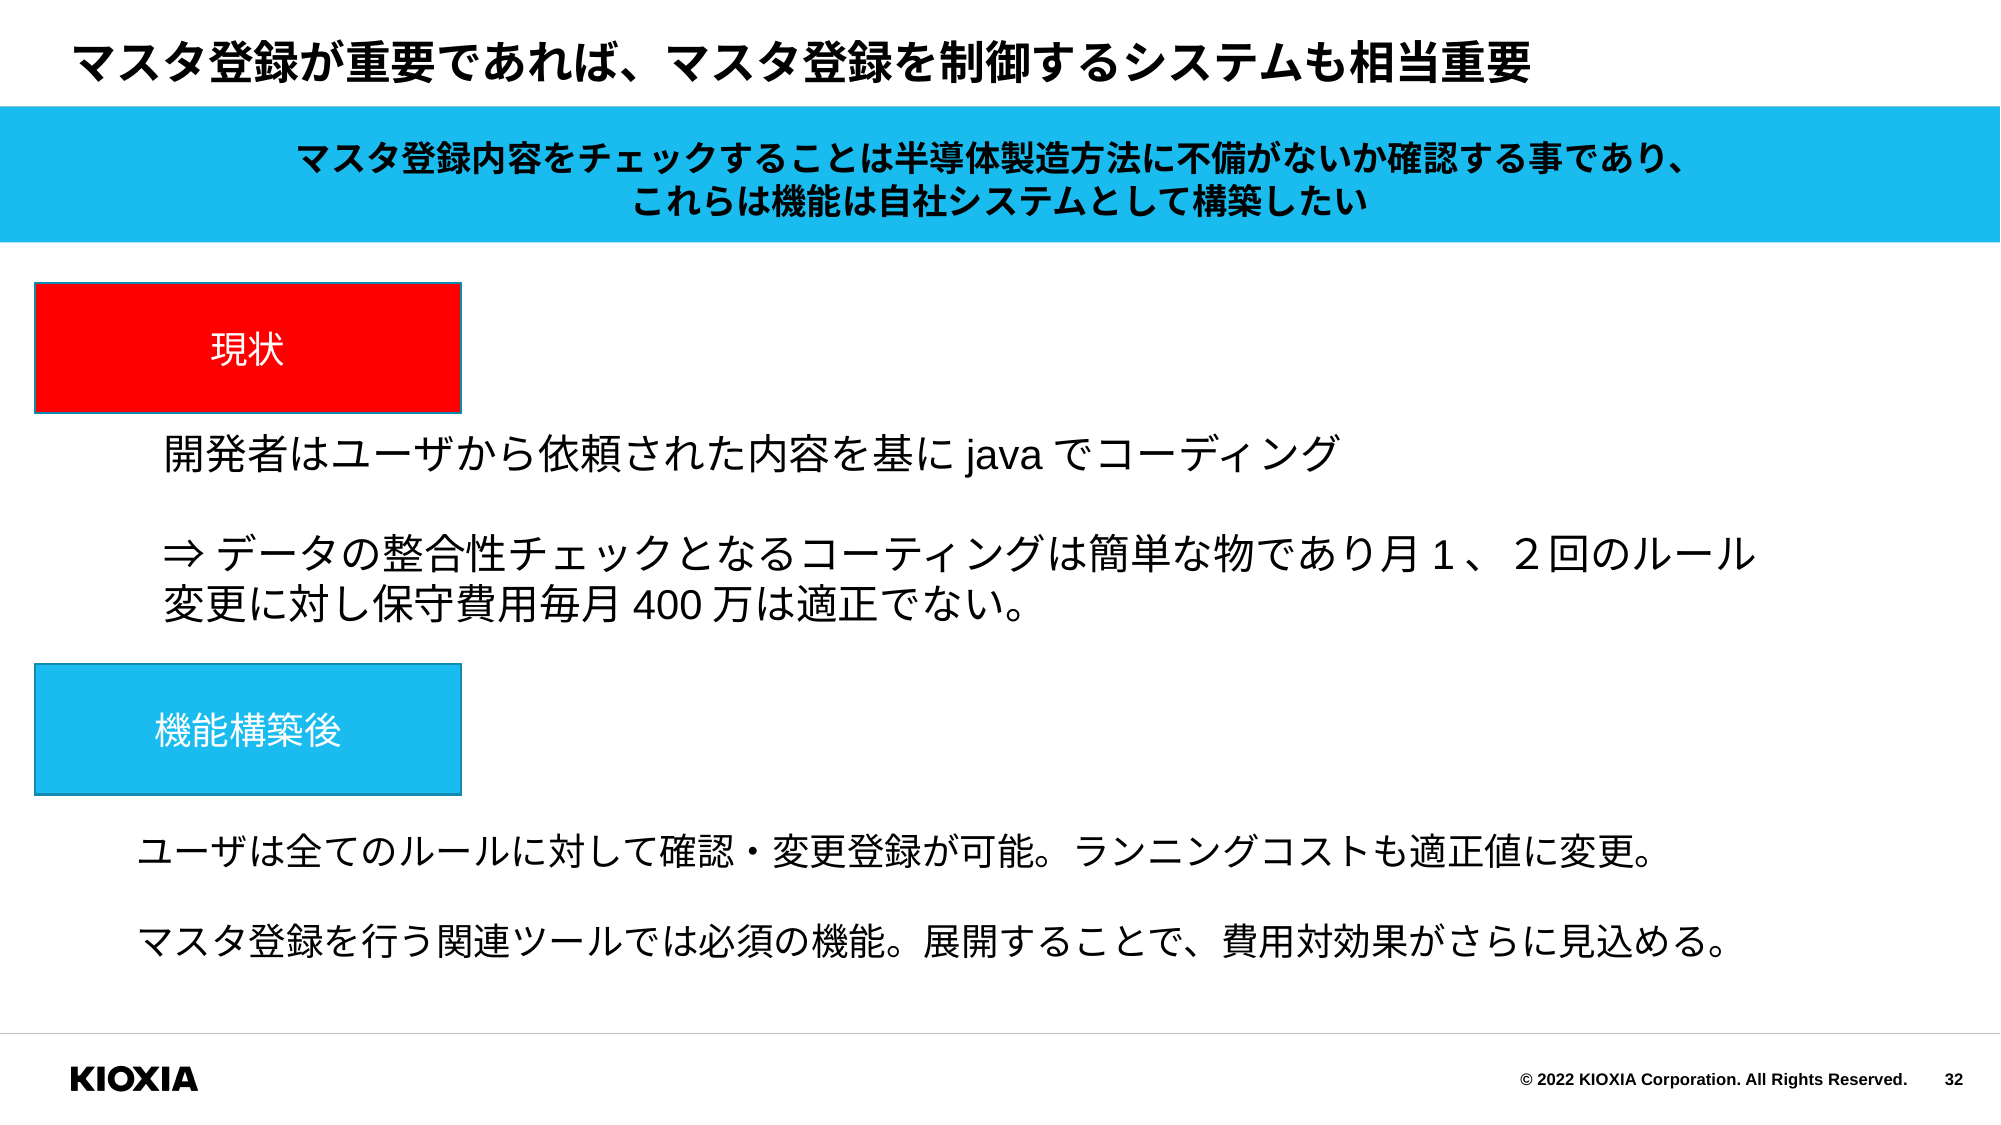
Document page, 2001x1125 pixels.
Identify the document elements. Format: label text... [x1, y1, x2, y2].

picture [0, 1032, 210, 1125]
text_box 現状 [34, 282, 462, 414]
title マスタ登録が重要であれば、マスタ登録を制御するシステムも相当重要 [70, 22, 1930, 94]
list マスタ登録内容をチェックすることは半導体製造方法に不備がないか確認する事であり、 これらは機能は自社システムとして構築したい [0, 106, 2000, 243]
text_box ユーザは全てのルールに対して確認・変更登録が可能。ランニングコストも適正値に変更。 マスタ登録を行う関連ツールでは必須の機能。展開することで、費用対効果がさらに見込める。 [121, 821, 1756, 971]
text_box 開発者はユーザから依頼された内容を基にjavaでコーディング ⇒データの整合性チェックとなるコーティングは簡単な物であり月1、２回のルール変更に対し保守費用毎月400万は適正でない。 [148, 420, 1783, 636]
text_box 機能構築後 [34, 663, 462, 796]
